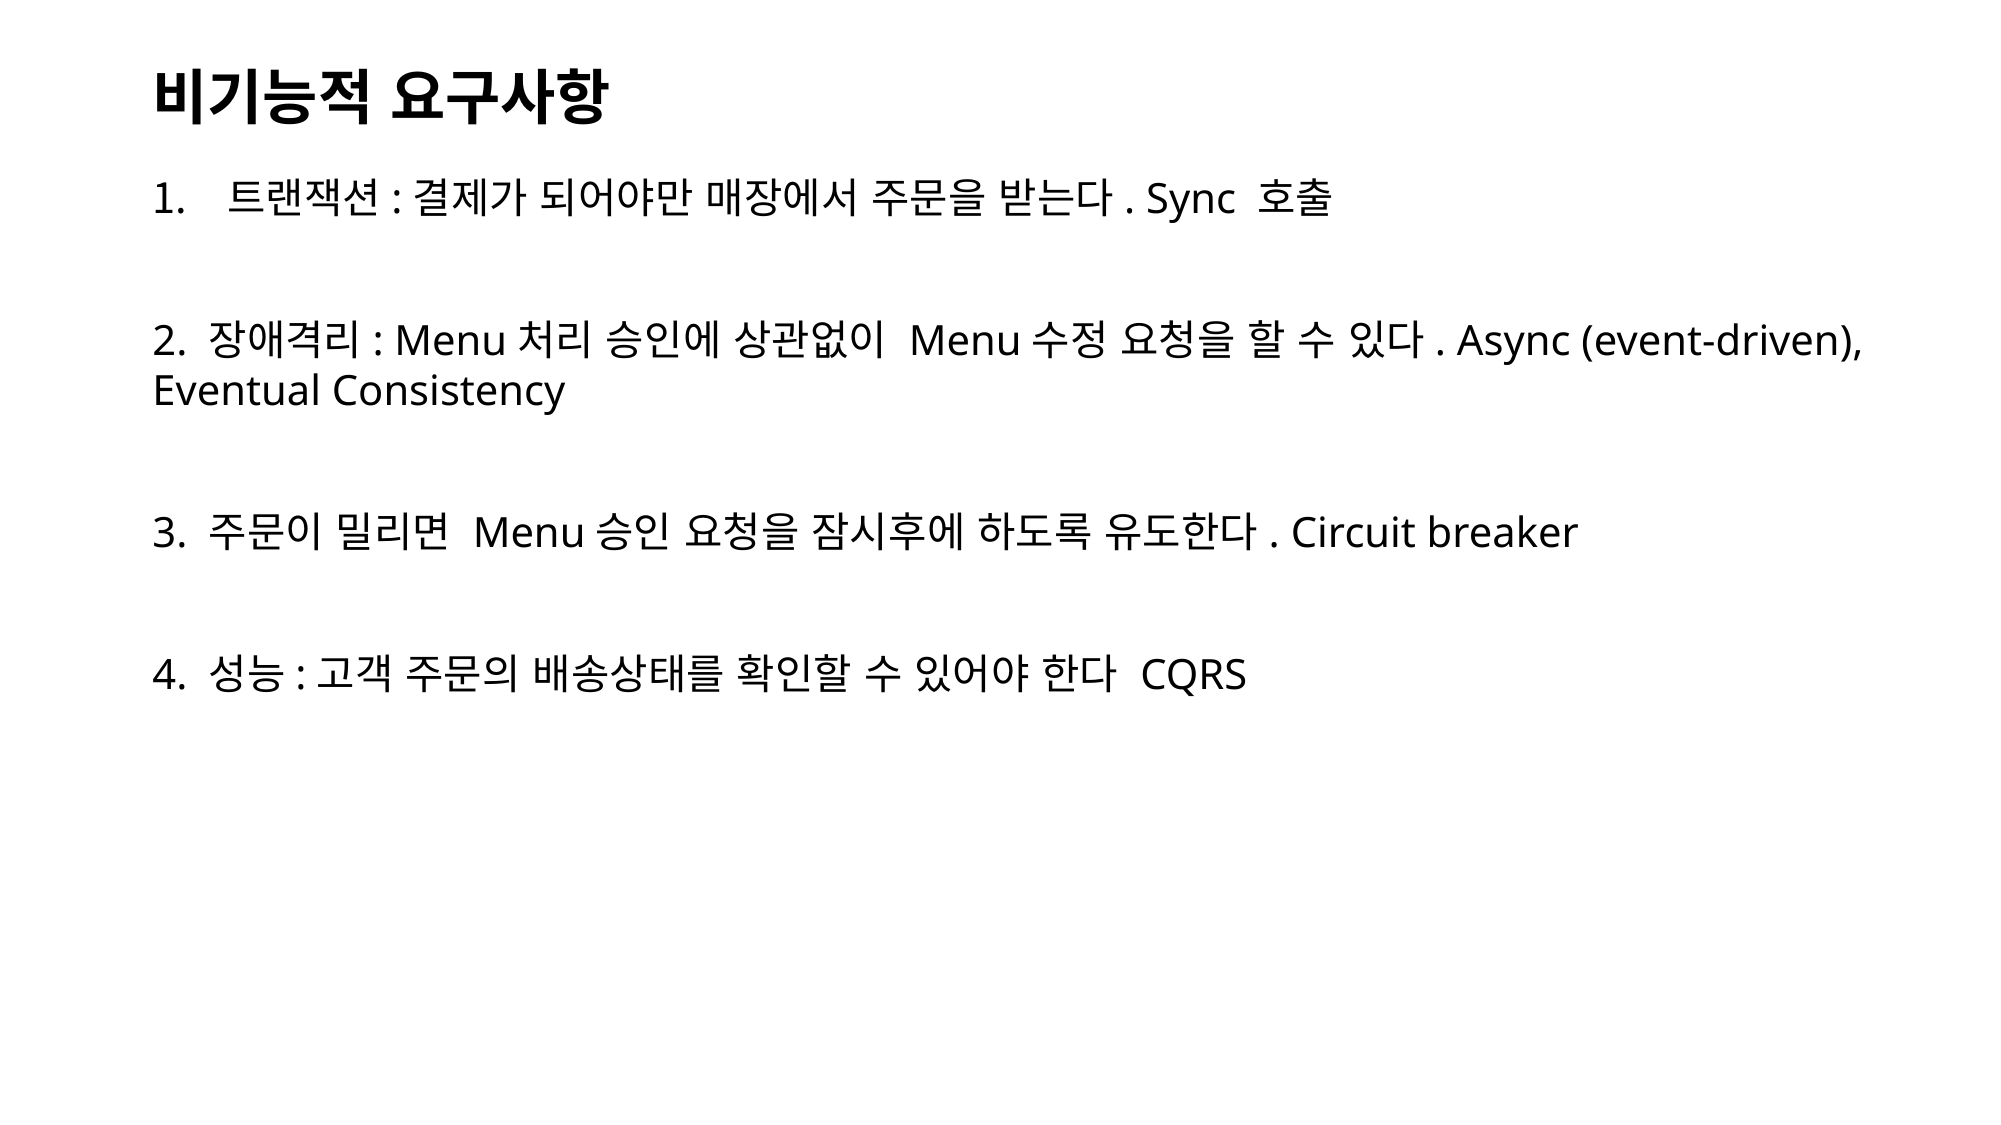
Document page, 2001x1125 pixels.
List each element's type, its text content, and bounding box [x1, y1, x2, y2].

list 트랜잭션:결제가 되어야만 매장에서 주문을 받는다. Sync 호출 2. 장애격리: Menu처리 승인에 상관없이 Menu수정 요청을 할 수 있다. Async (event-driven), Eventual Consistency 3. 주문이 밀리면 Menu승인 요청을 잠시후에 하도록 유도한다. Circuit breaker 4. 성능:고객 주문의 배송상태를 확인할 수 있어야 한다 CQRS [137, 164, 1948, 1036]
title 비기능적 요구사항 [137, 59, 1863, 140]
